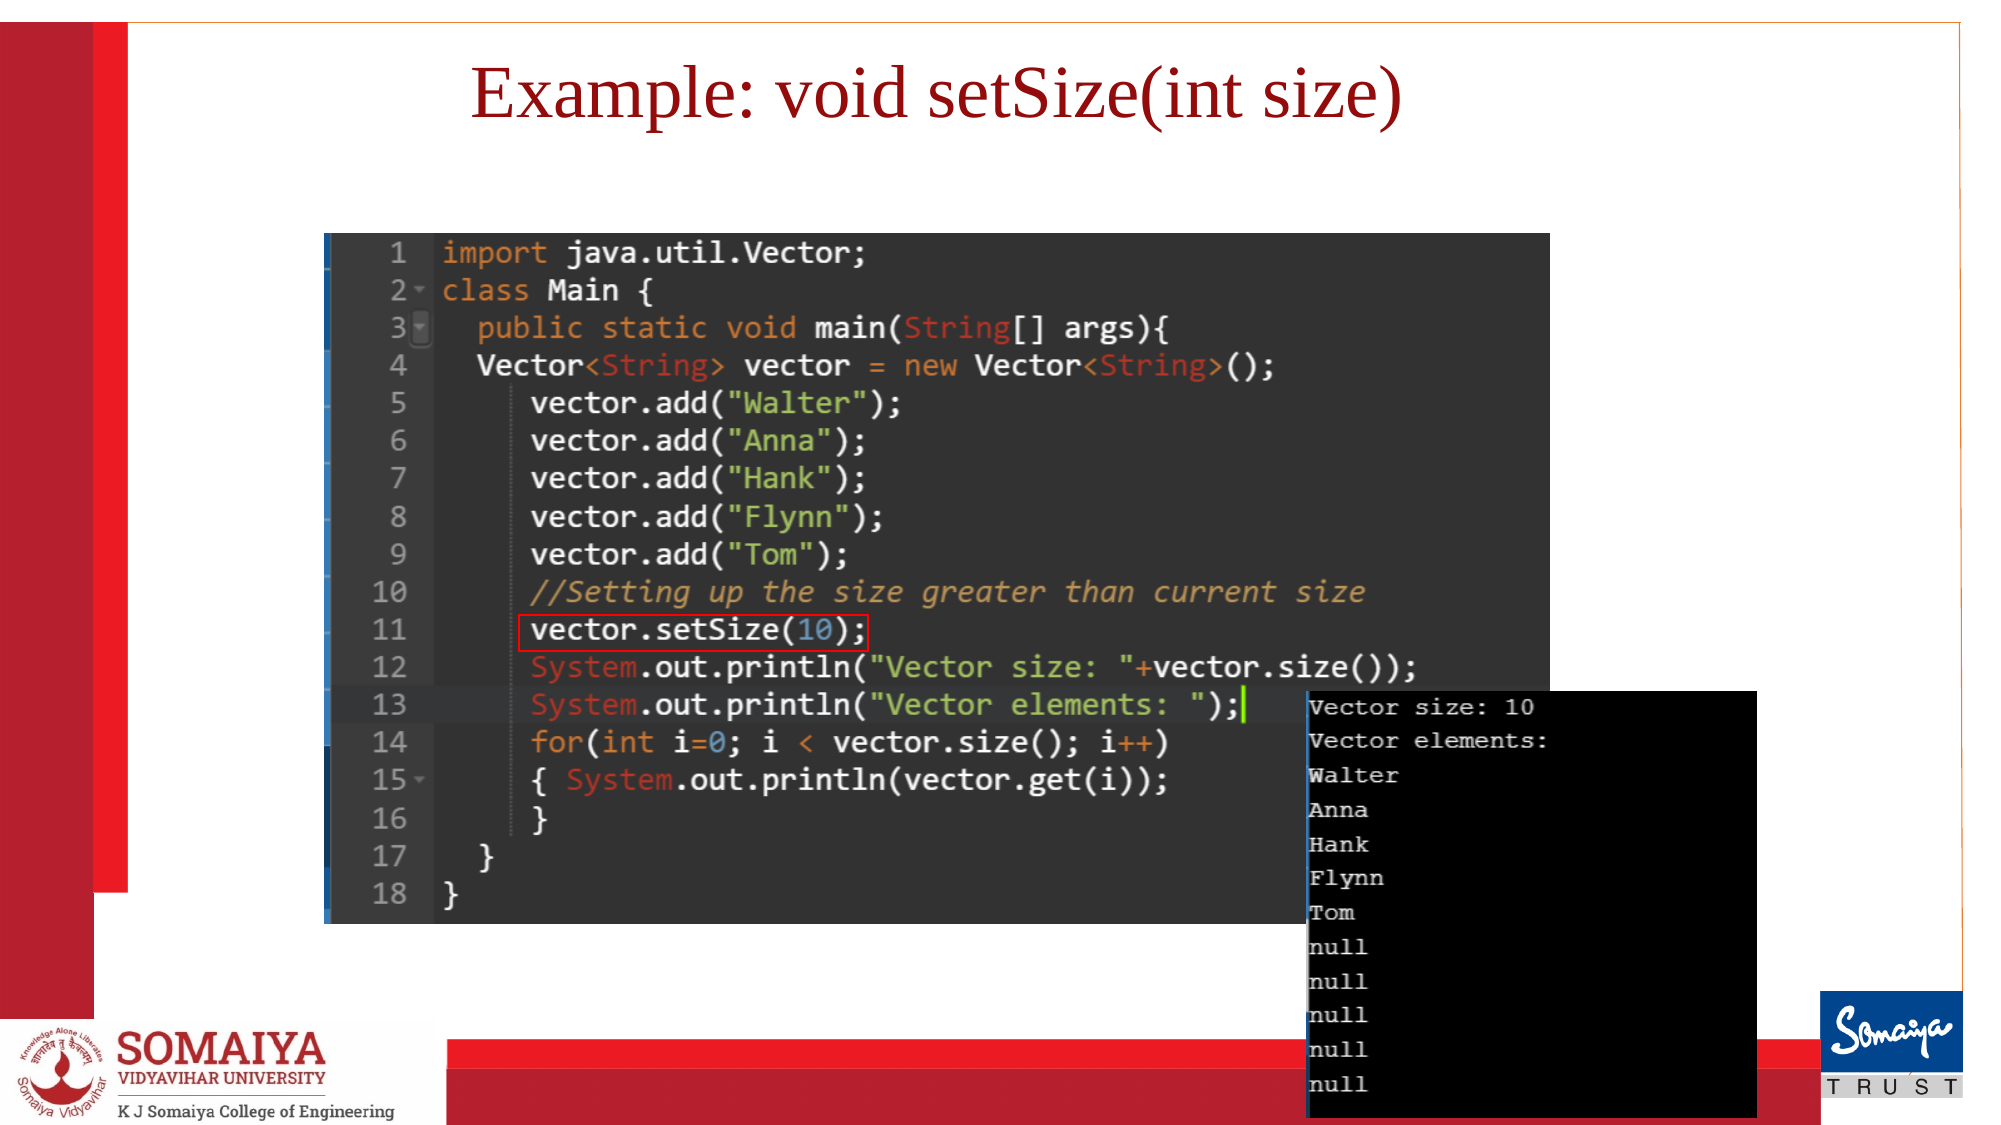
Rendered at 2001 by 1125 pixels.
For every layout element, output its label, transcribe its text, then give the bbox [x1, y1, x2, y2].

picture [0, 22, 436, 1125]
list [324, 233, 1550, 924]
picture [1820, 991, 1963, 1098]
picture [447, 691, 1820, 1125]
title Example: void setSize(int size) [324, 45, 1550, 150]
